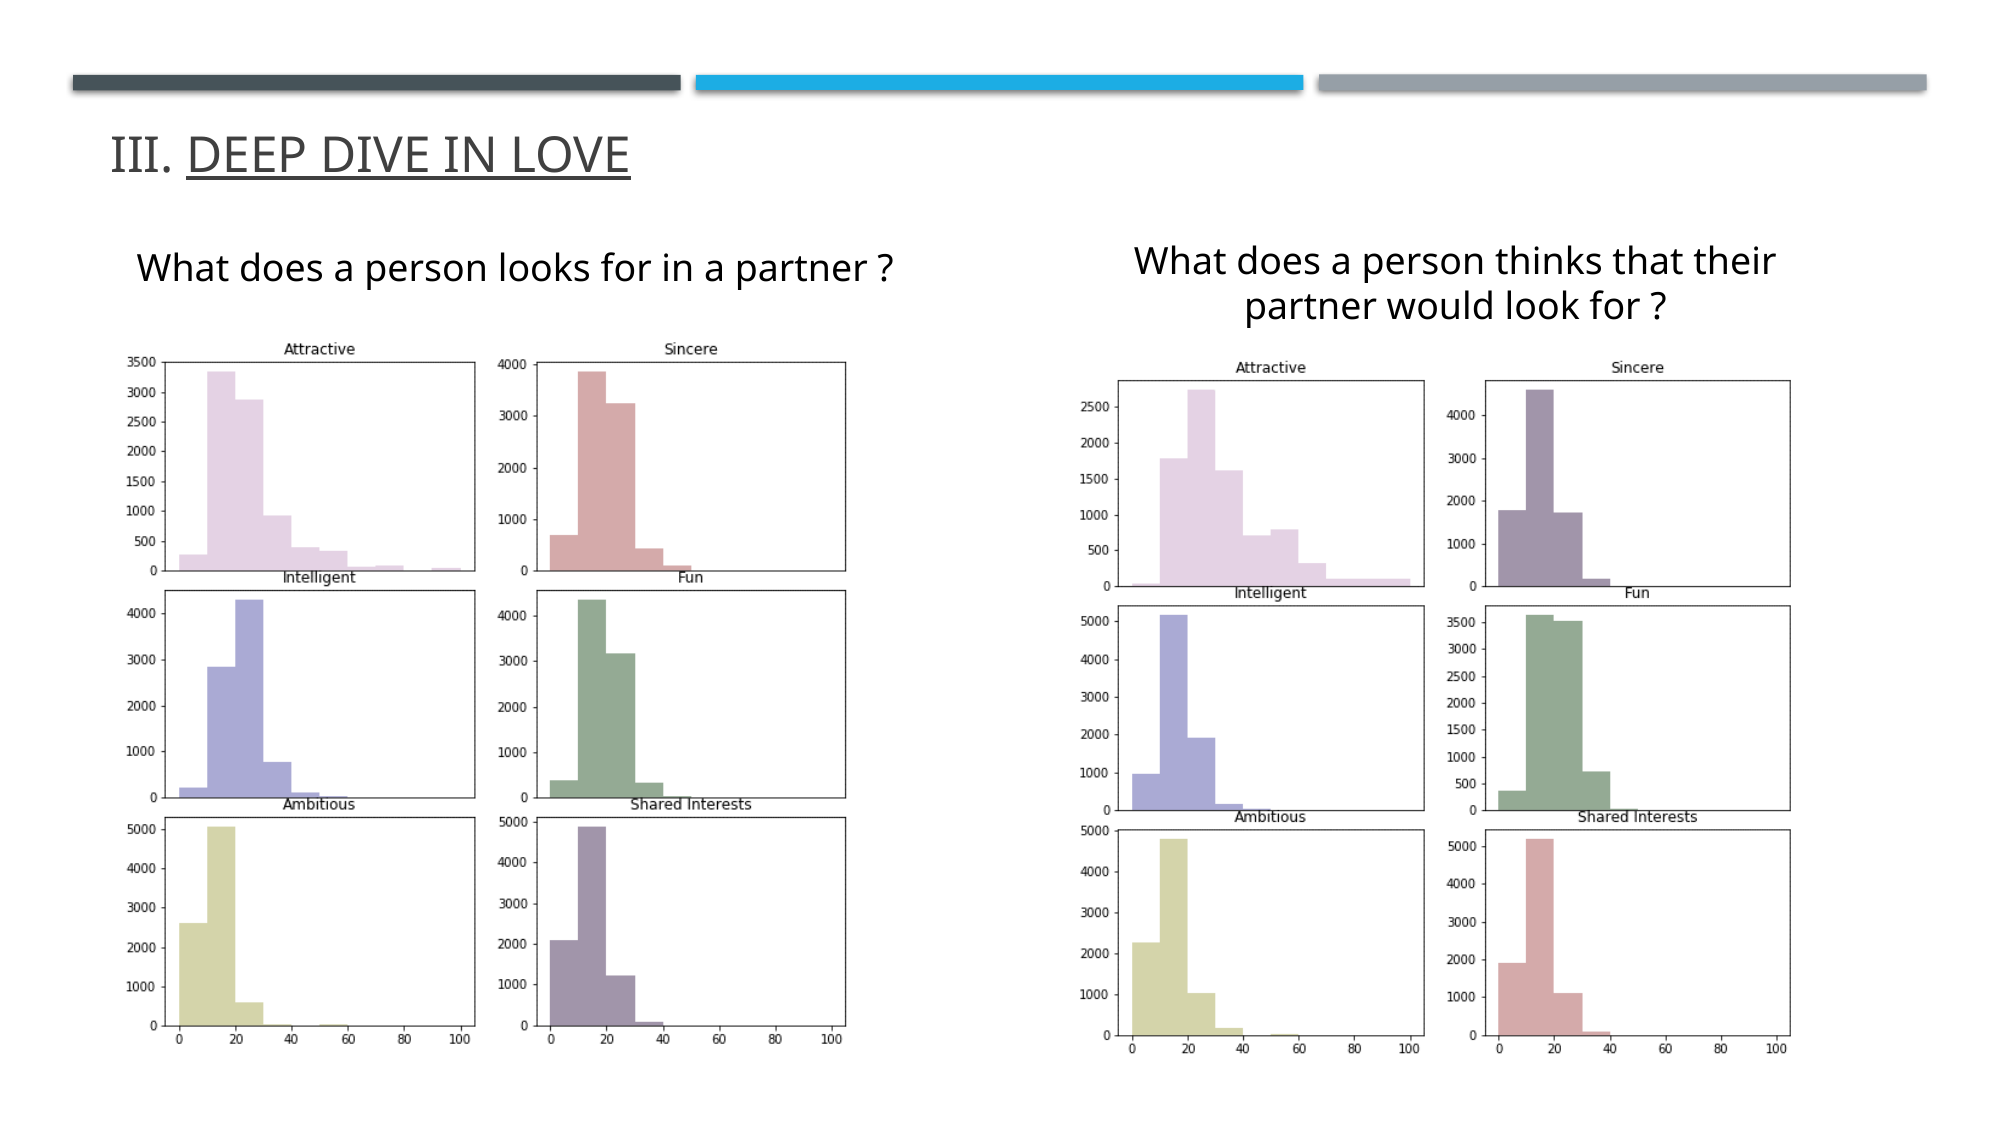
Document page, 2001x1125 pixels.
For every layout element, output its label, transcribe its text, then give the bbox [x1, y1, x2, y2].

picture [1059, 343, 1804, 1069]
text_box What does a person looks for in a partner ? [121, 236, 910, 297]
picture [111, 335, 879, 1061]
text_box What does a person thinks that their partner would look for ? [1108, 229, 1803, 335]
title III. Deep dive in love [95, 115, 1905, 199]
